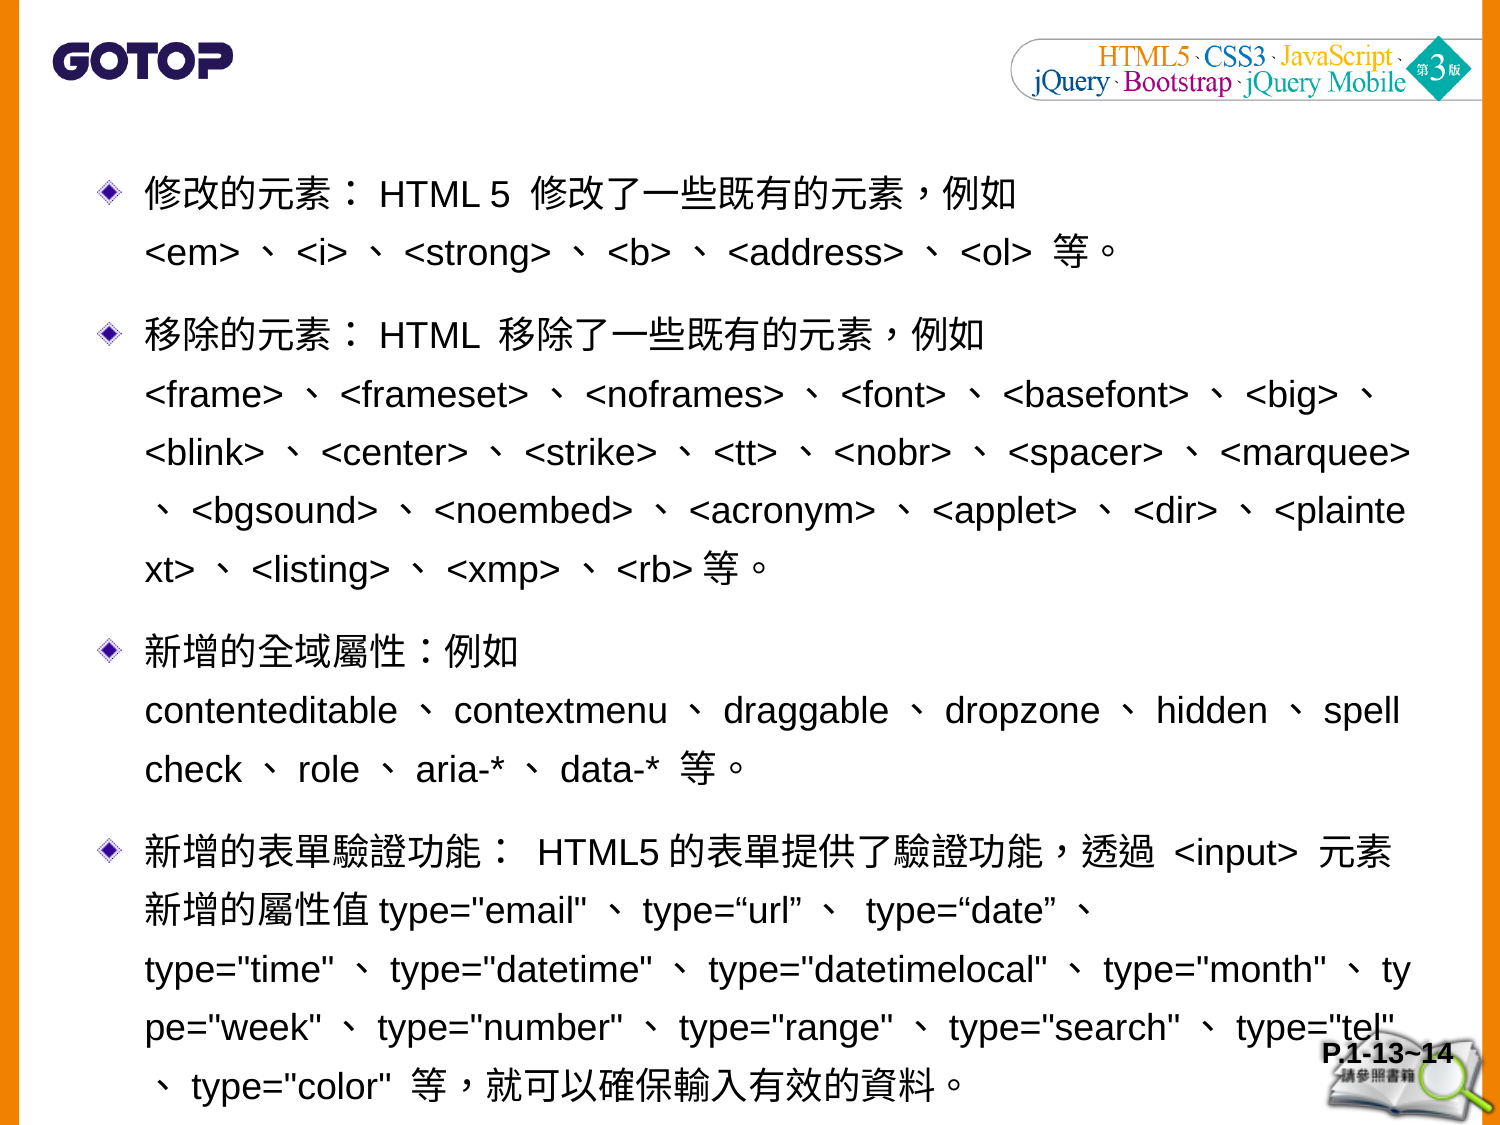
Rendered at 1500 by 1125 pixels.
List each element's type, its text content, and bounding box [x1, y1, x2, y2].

picture [0, 0, 1500, 1125]
list 修改的元素：HTML 5 修改了一些既有的元素，例如 <em>、<i>、<strong>、<b>、<address>、<ol> 等。 移除的元素：HTML 移除了一些既有的元素，例如<frame>、<frameset>、<noframes>、<font>、<basefont>、<big>、<blink>、<center>、<strike>、<tt>、<nobr>、<spacer>、<marquee>、<bgsound>、<noembed>、<acronym>、<applet>、<dir>、<plaintext>、<listing>、<xmp>、<rb>等。 新增的全域屬性：例如contenteditable、contextmenu、draggable、dropzone、hidden、spellcheck、role、aria-*、data-* 等。 新增的表單驗證功能： HTML5的表單提供了驗證功能，透過 <input> 元素新增的屬性值type="email"、type=“url”、 type=“date”、 type="time"、type="datetime"、type="datetimelocal"、type="month"、type="week"、type="number"、type="range"、type="search"、type="tel"、type="color" 等，就可以確保輸入有效的資料。 [70, 149, 1430, 1066]
list P.1-13~14 [1293, 1016, 1469, 1069]
